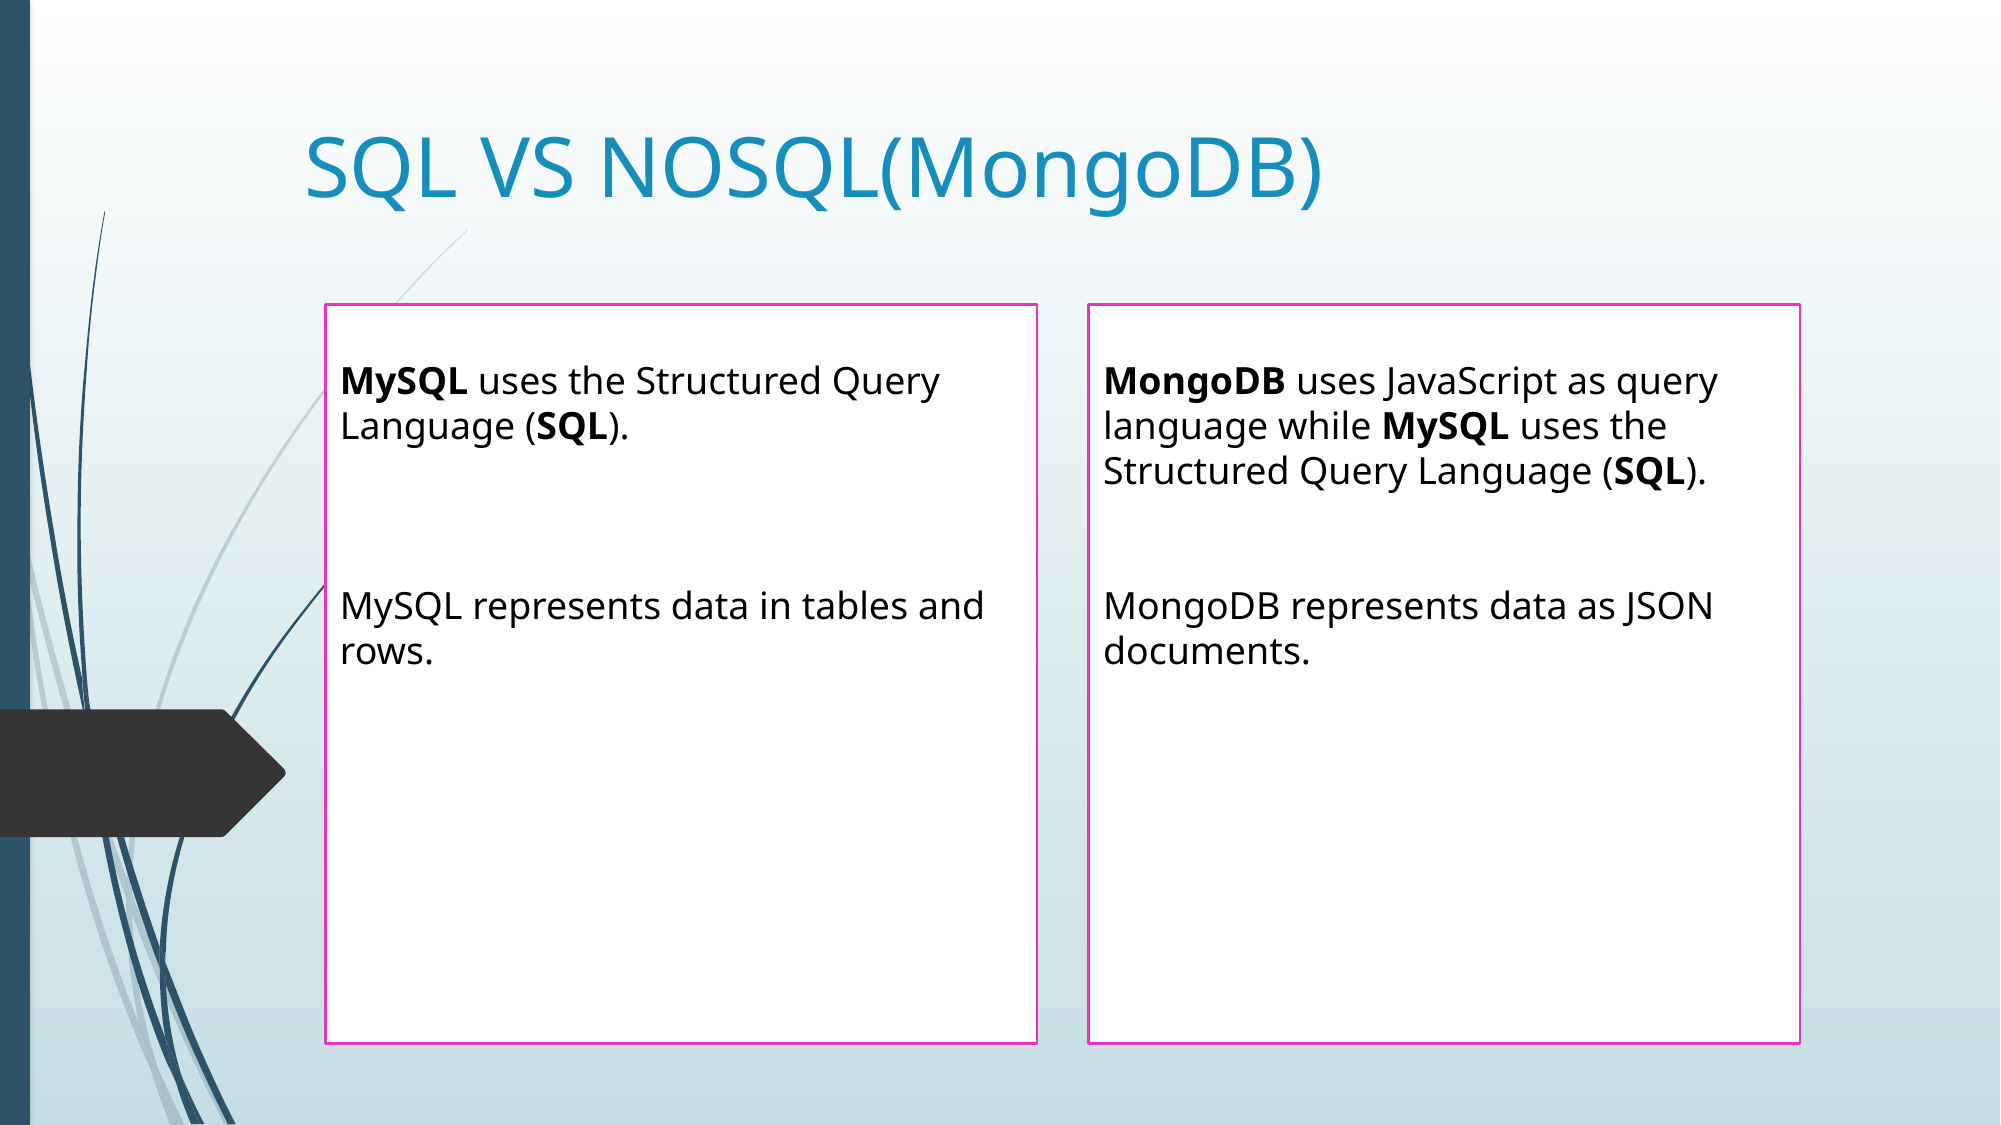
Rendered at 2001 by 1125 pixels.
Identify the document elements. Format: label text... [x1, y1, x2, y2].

text_box MySQL uses the Structured Query Language (SQL). MySQL represents data in tables and rows. [324, 303, 1038, 1045]
title SQL VS NOSQL(MongoDB) [289, 55, 1888, 222]
text_box MongoDB uses JavaScript as query language while MySQL uses the Structured Query Language (SQL). MongoDB represents data as JSON documents. [1087, 303, 1801, 1045]
